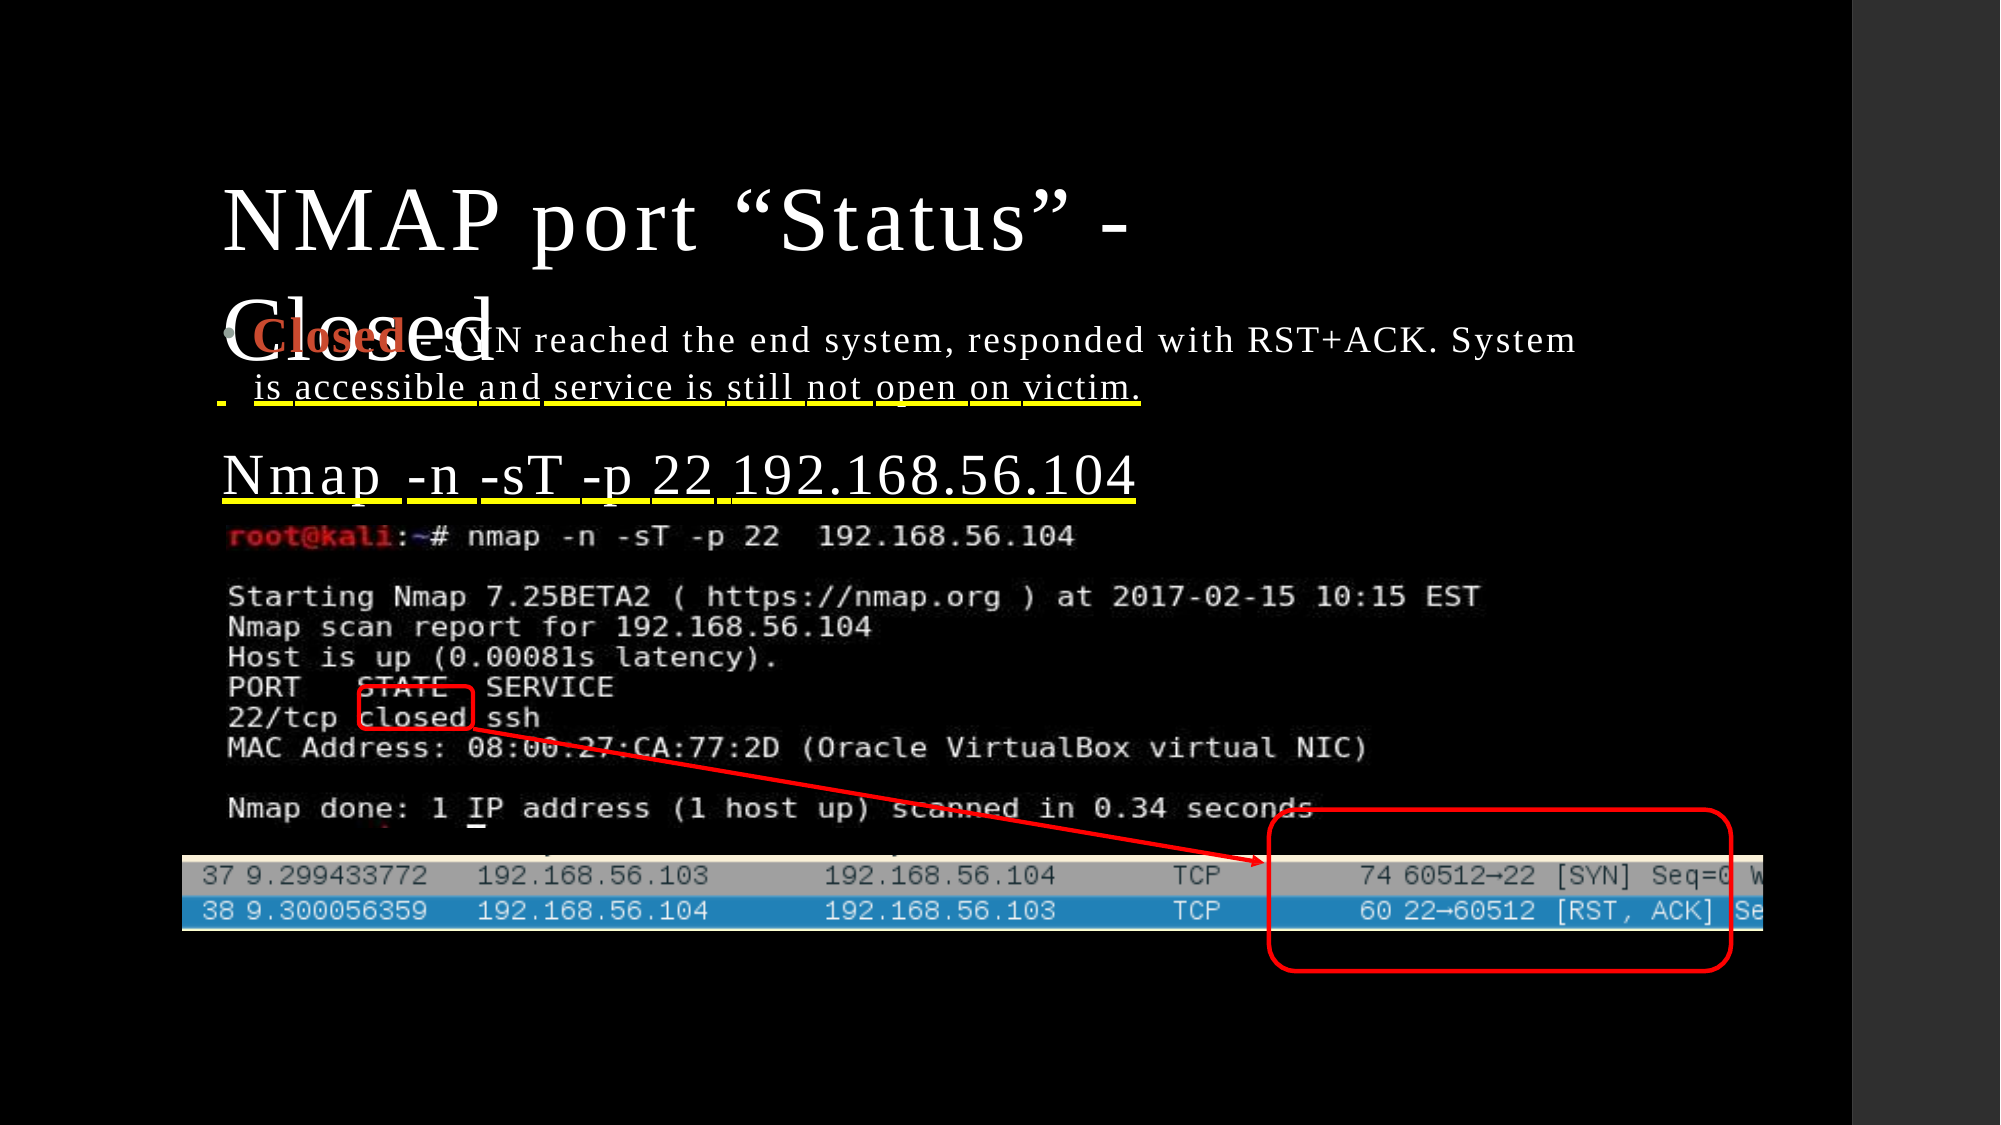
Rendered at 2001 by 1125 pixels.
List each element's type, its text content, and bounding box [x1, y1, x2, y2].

text_box Closed - SYN reached the end system, responded with RST+ACK. System is accessible and service is still not open on victim. [215, 301, 1582, 407]
text_box [1732, 855, 1764, 931]
text_box [182, 855, 1268, 931]
text_box [472, 726, 1265, 868]
text_box Nmap -n -sT -p 22 192.168.56.104 [219, 434, 1252, 507]
text_box [358, 686, 474, 729]
title NMAP port “Status” - Closed [219, 156, 1424, 301]
text_box [1268, 809, 1732, 972]
text_box [226, 525, 1522, 828]
